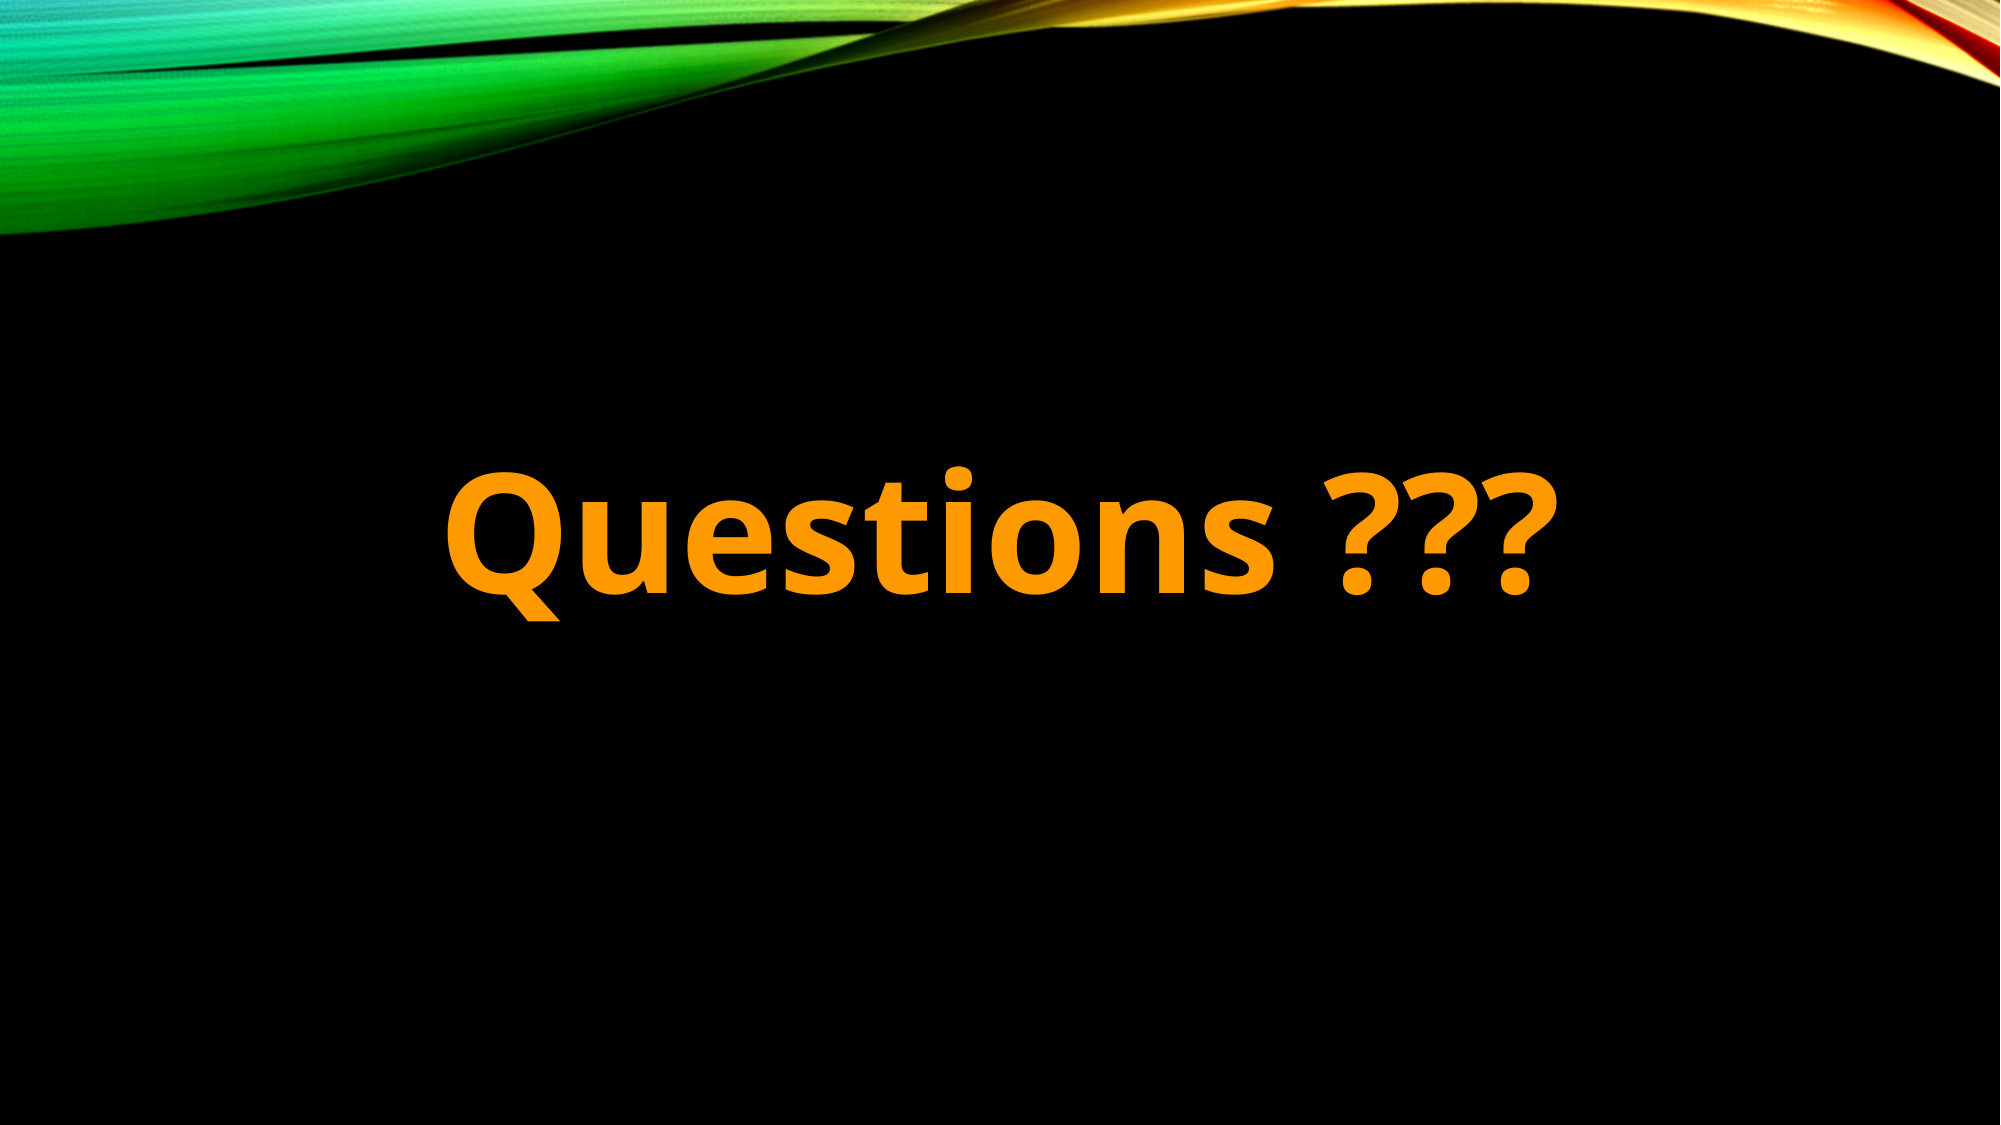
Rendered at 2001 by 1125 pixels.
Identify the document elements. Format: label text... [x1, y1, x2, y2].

picture [0, 0, 2000, 237]
list Questions ??? [112, 441, 1888, 756]
